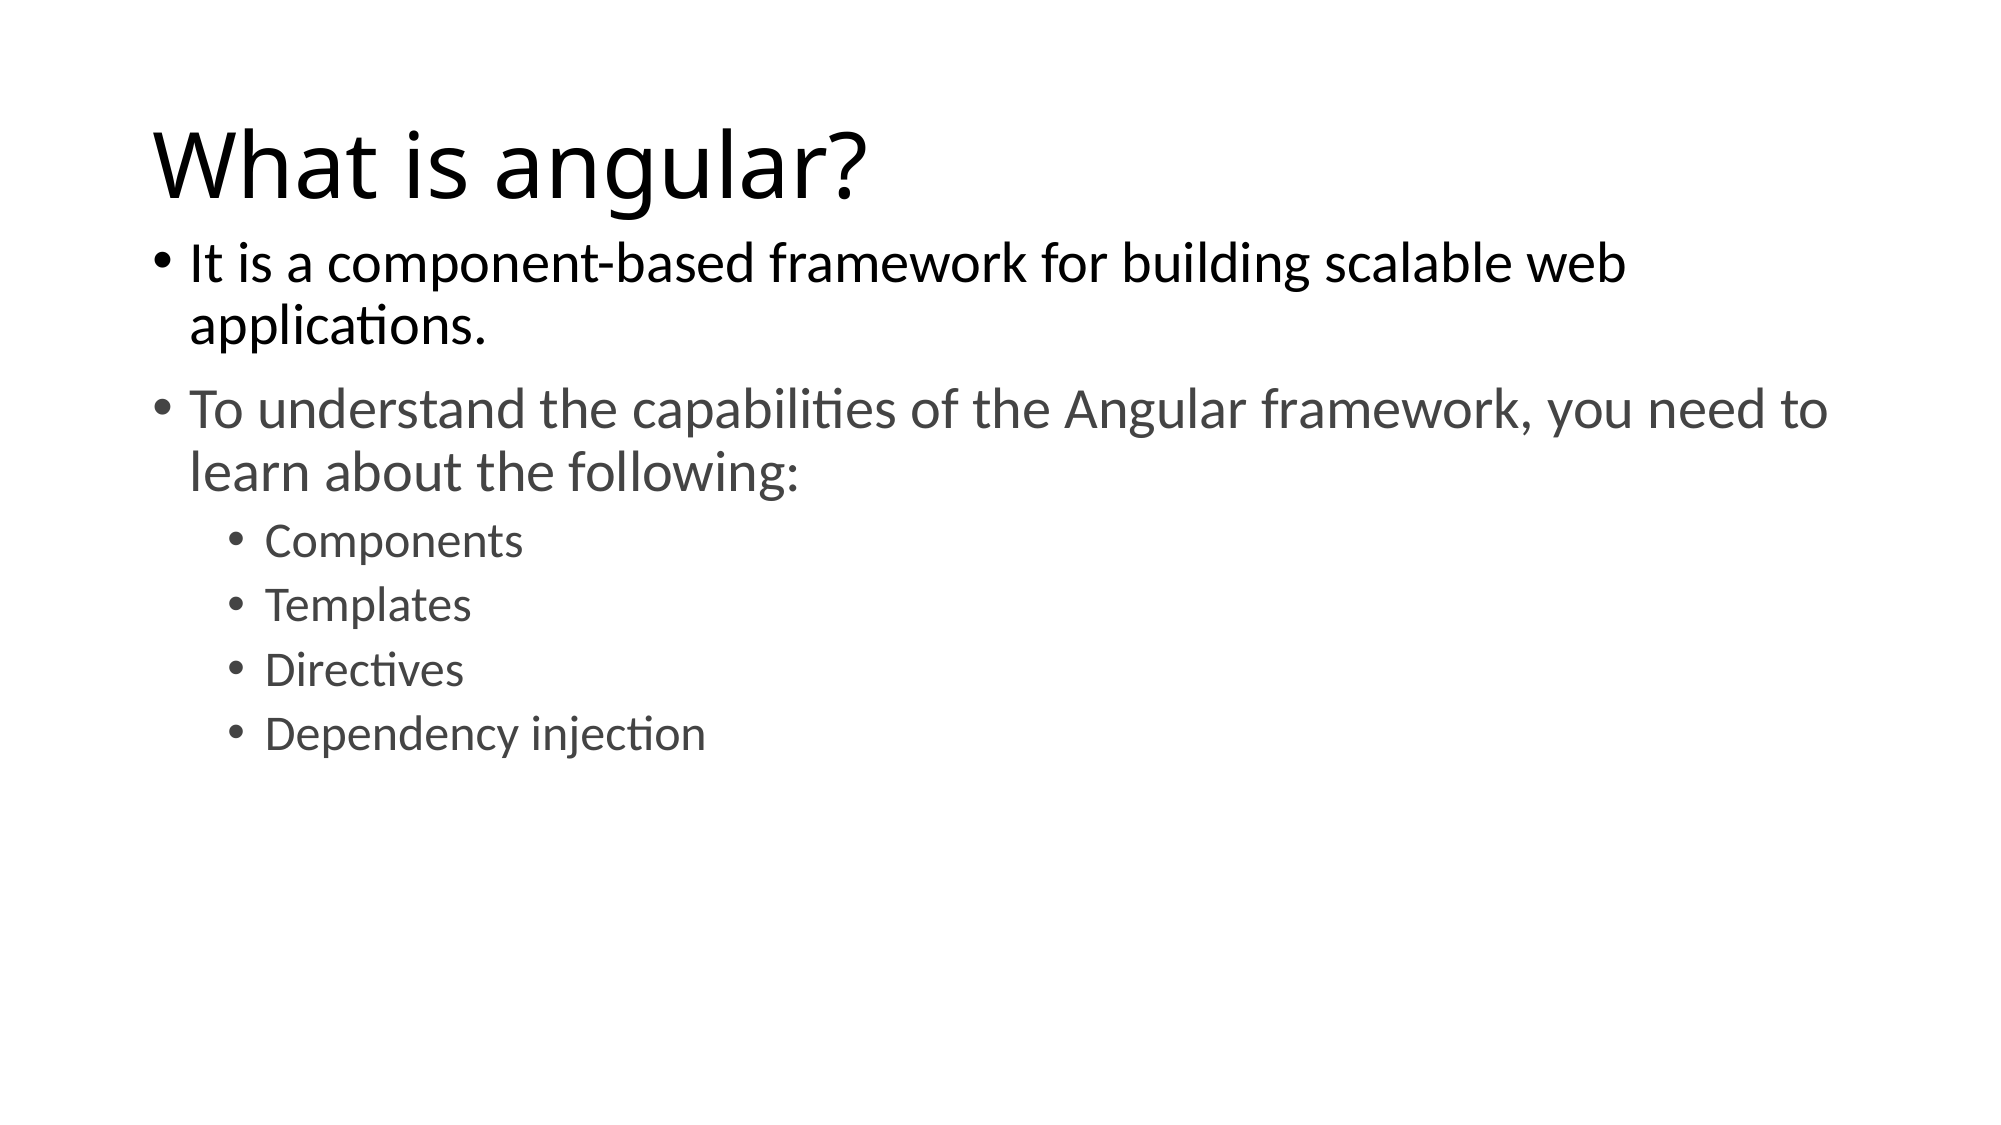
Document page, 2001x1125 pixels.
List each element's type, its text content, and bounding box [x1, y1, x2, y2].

list It is a component-based framework for building scalable web applications. To understand the capabilities of the Angular framework, you need to learn about the following: Components Templates Directives Dependency injection [137, 224, 1863, 1094]
title What is angular? [137, 59, 1863, 224]
